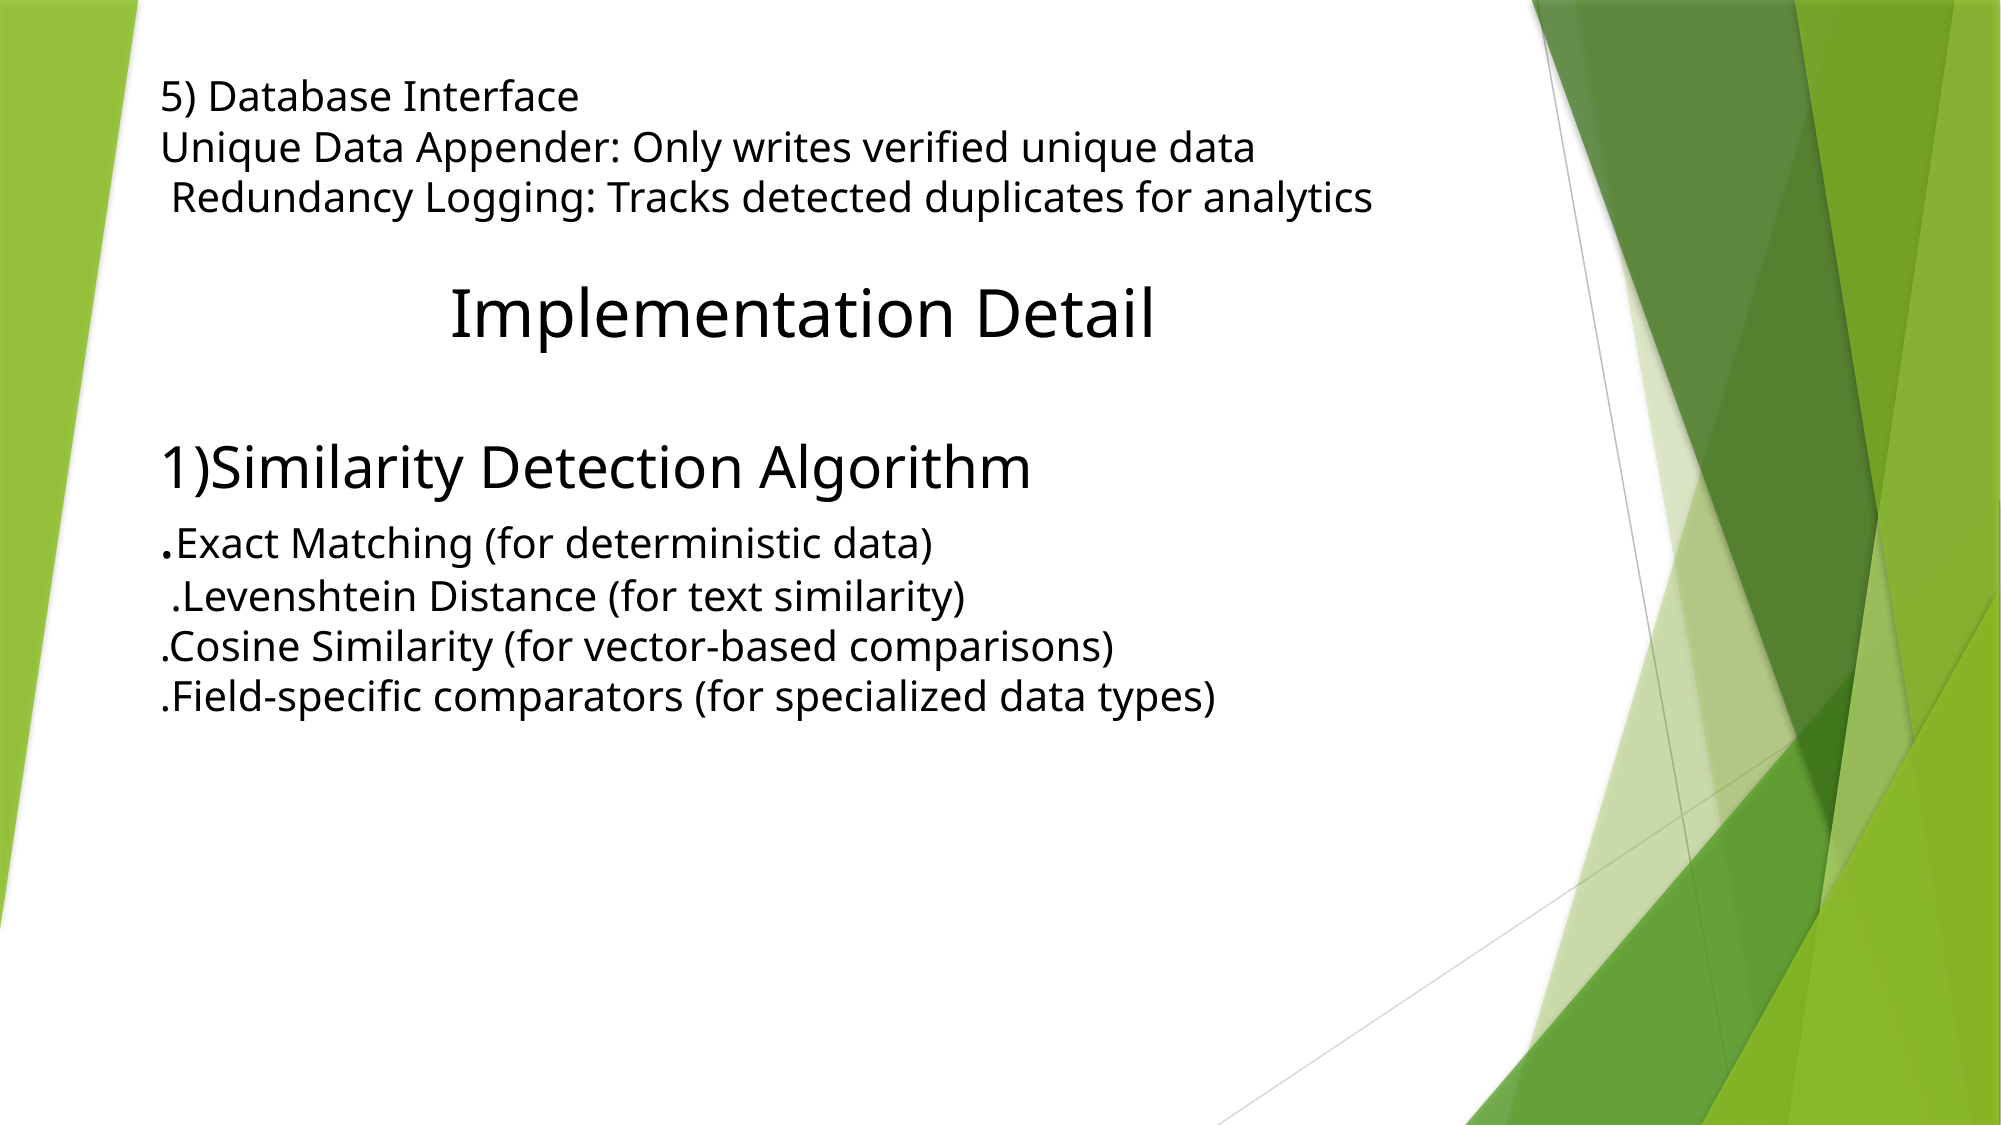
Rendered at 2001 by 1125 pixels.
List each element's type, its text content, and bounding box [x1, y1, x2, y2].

text_box 5) Database Interface Unique Data Appender: Only writes verified unique data Redundancy Logging: Tracks detected duplicates for analytics Implementation Detail 1)Similarity Detection Algorithm .Exact Matching (for deterministic data) .Levenshtein Distance (for text similarity) .Cosine Similarity (for vector-based comparisons) .Field-specific comparators (for specialized data types) [145, 62, 1588, 848]
